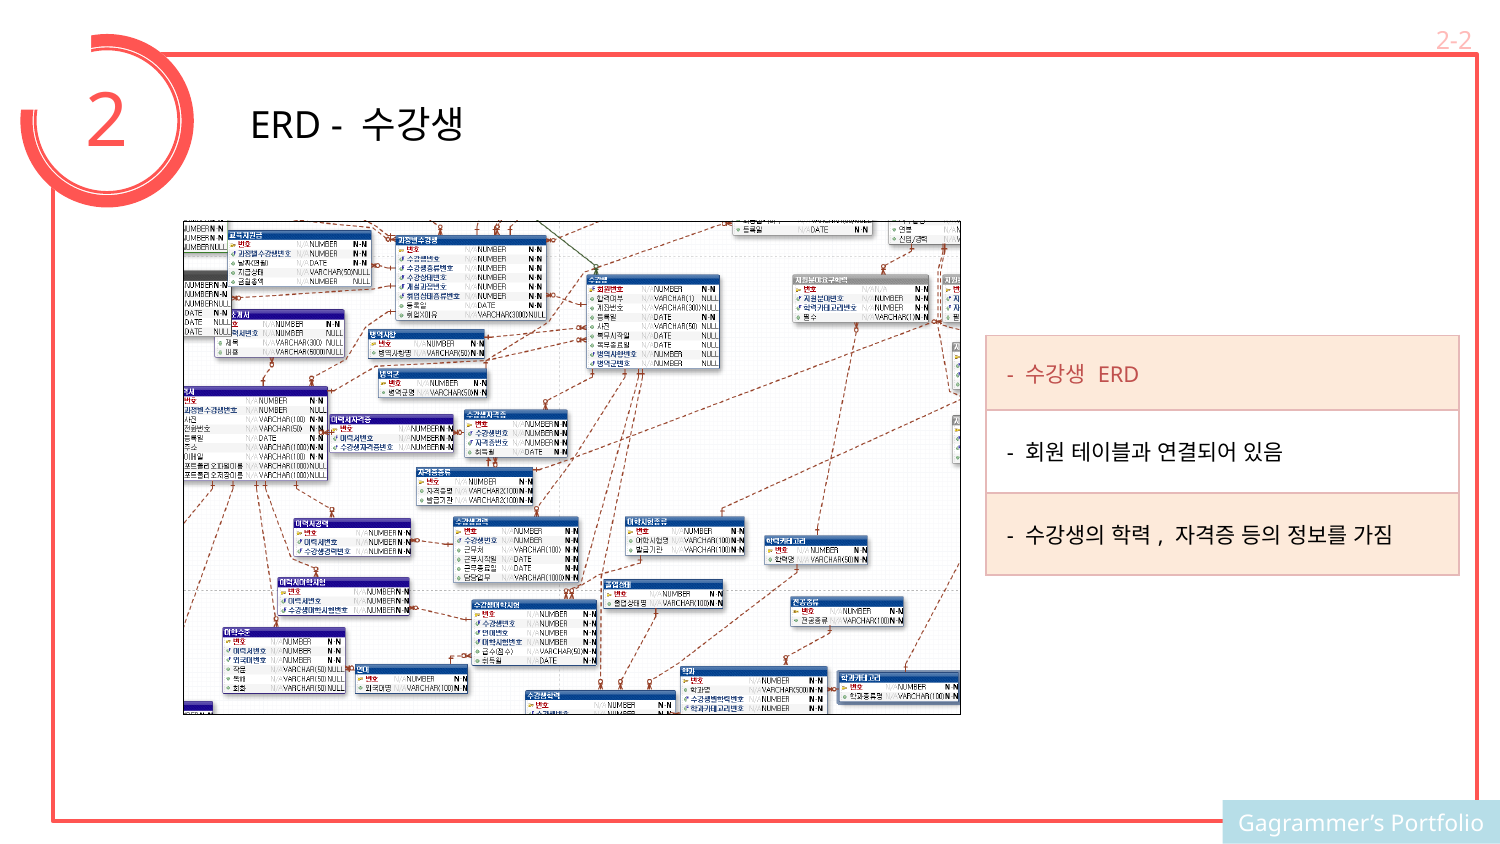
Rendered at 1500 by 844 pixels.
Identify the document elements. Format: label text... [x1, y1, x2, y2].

text_box 2 [70, 64, 144, 169]
text_box ERD - 수강생 [235, 93, 1181, 153]
table_header - 수강생 ERD [987, 336, 1458, 409]
text_box Gagrammer’s Portfolio [1220, 798, 1500, 844]
table_cell - 회원 테이블과 연결되어 있음 [987, 411, 1458, 492]
table_cell - 수강생의 학력, 자격증 등의 정보를 가짐 [987, 494, 1458, 574]
picture [182, 220, 962, 715]
text_box 2-2 [1420, 17, 1488, 62]
